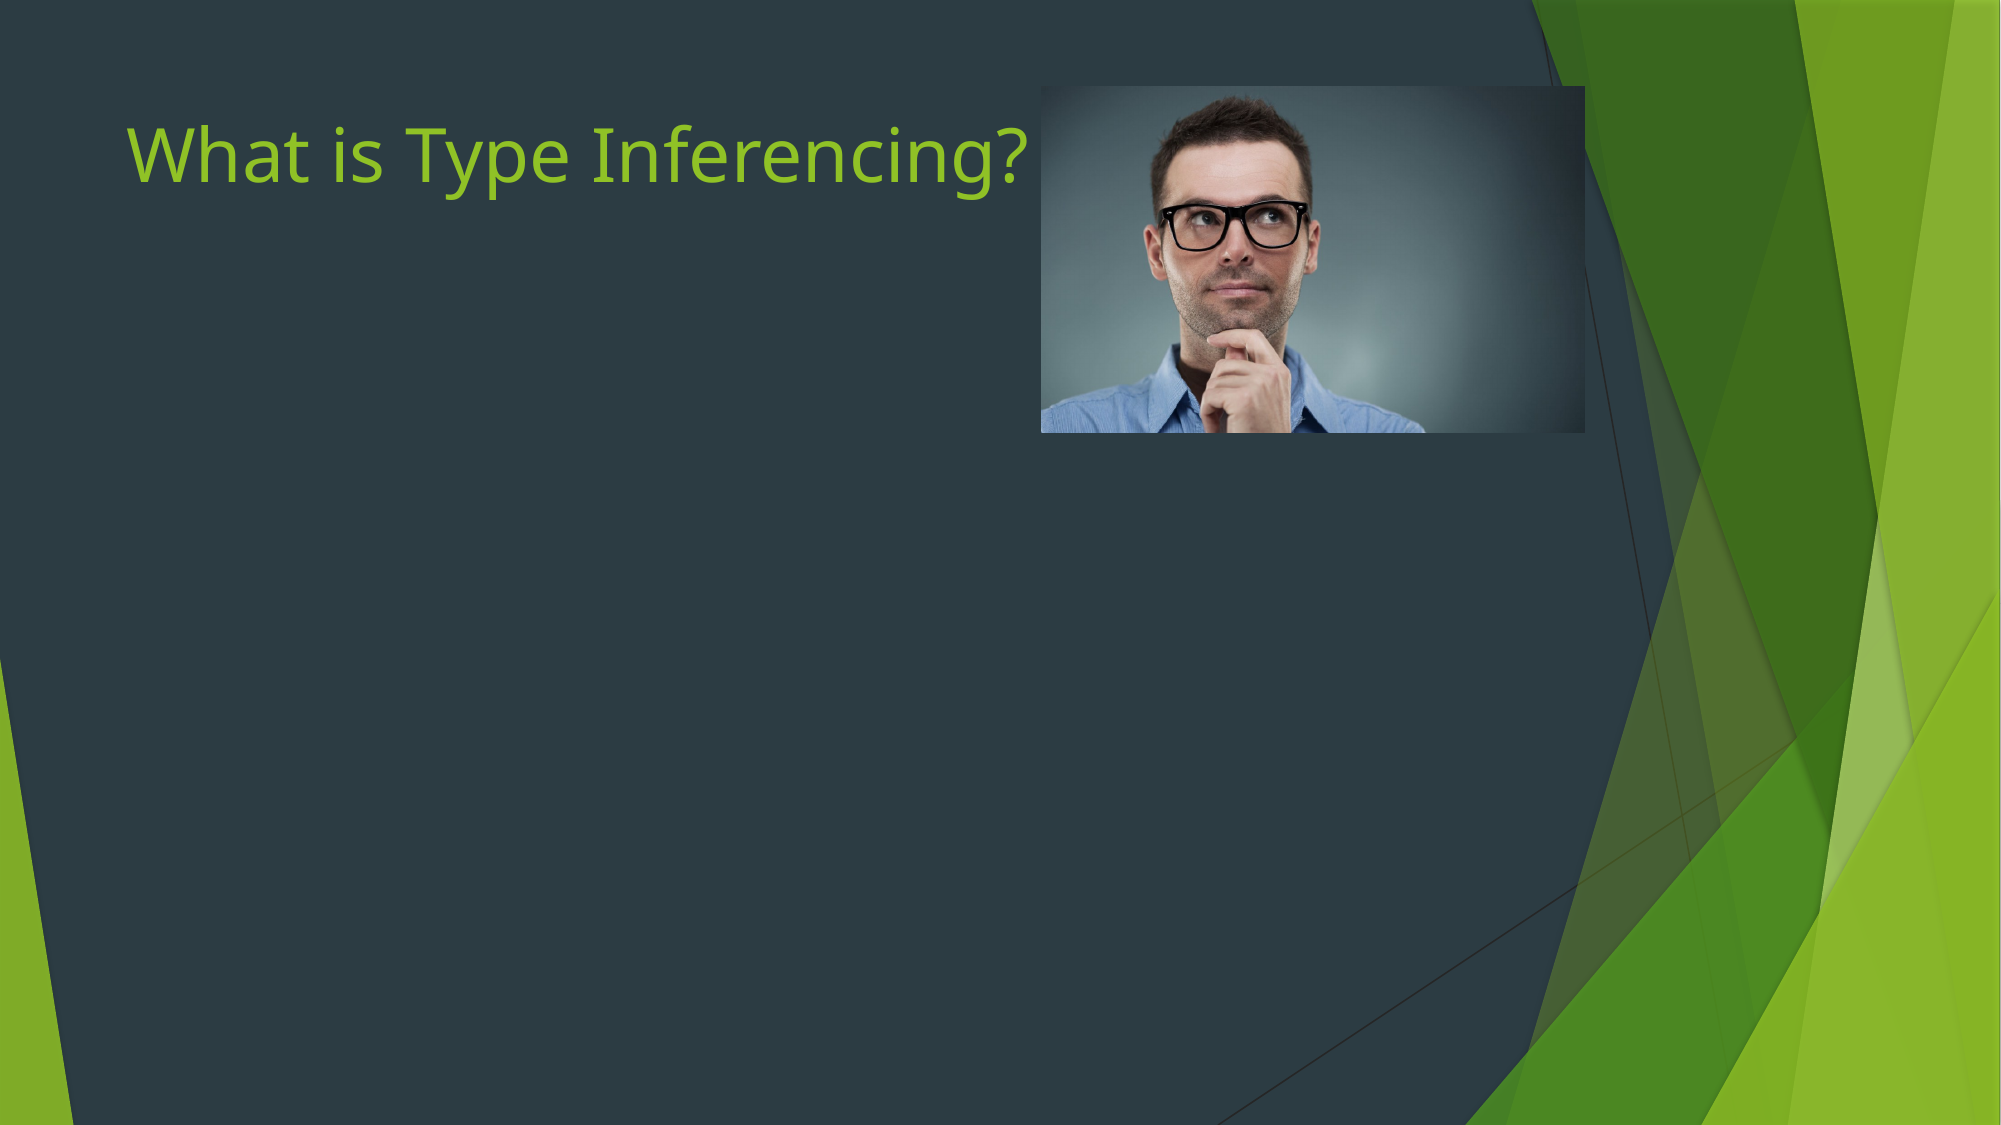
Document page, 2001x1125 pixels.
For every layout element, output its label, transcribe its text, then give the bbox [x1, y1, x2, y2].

picture [1040, 86, 1586, 434]
title What is Type Inferencing? [111, 99, 1035, 317]
